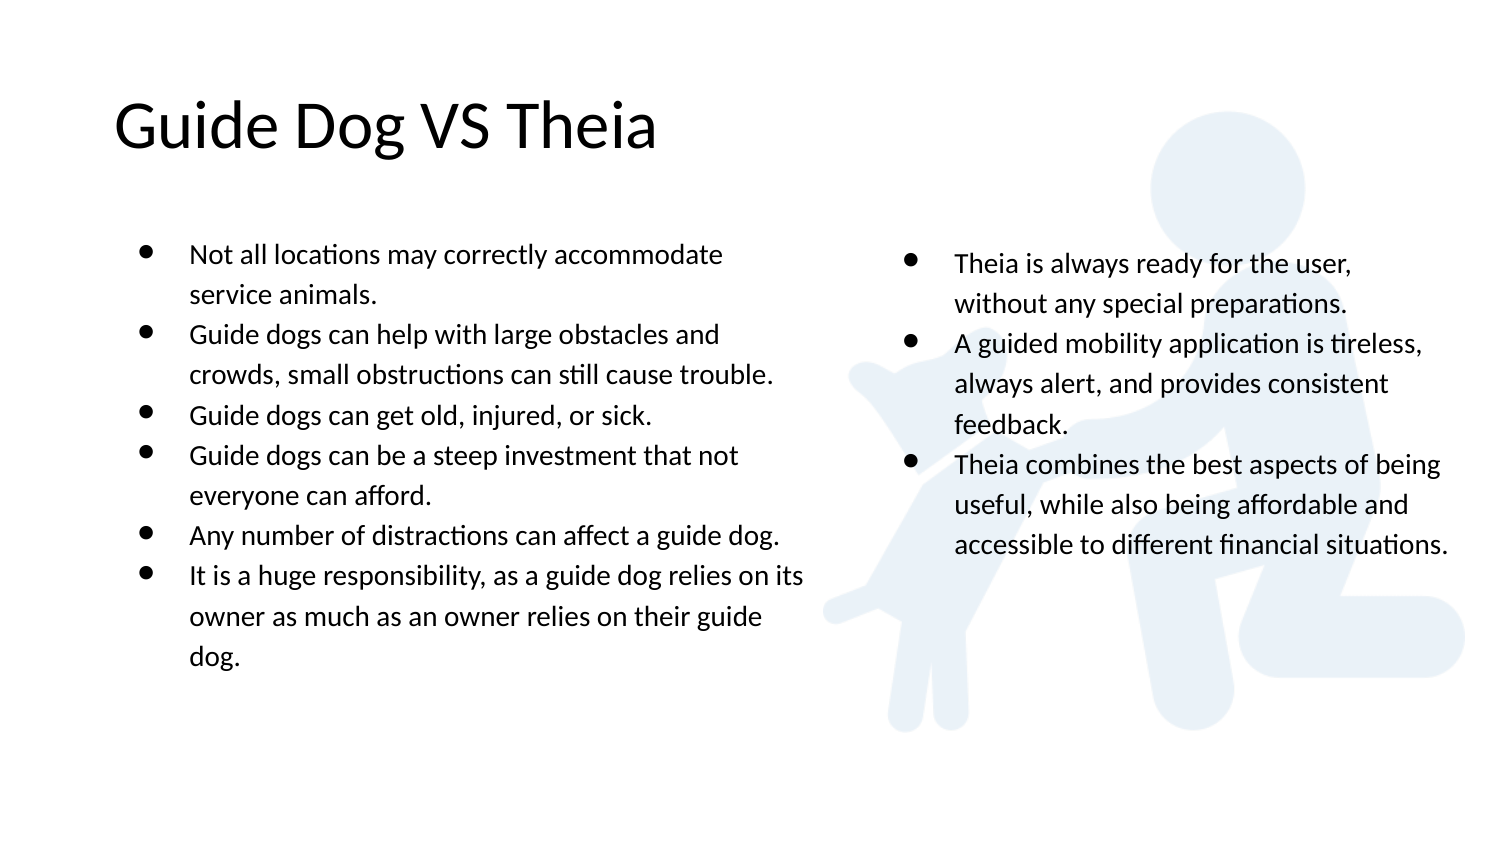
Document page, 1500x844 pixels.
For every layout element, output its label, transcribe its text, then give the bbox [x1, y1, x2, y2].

list Not all locations may correctly accommodate service animals. Guide dogs can help with large obstacles and crowds, small obstructions can still cause trouble. Guide dogs can get old, injured, or sick. Guide dogs can be a steep investment that not everyone can afford. Any number of distractions can affect a guide dog. It is a huge responsibility, as a guide dog relies on its owner as much as an owner relies on their guide dog. [103, 224, 818, 711]
title Guide Dog VS Theia [103, 44, 1397, 208]
picture [823, 101, 1465, 743]
